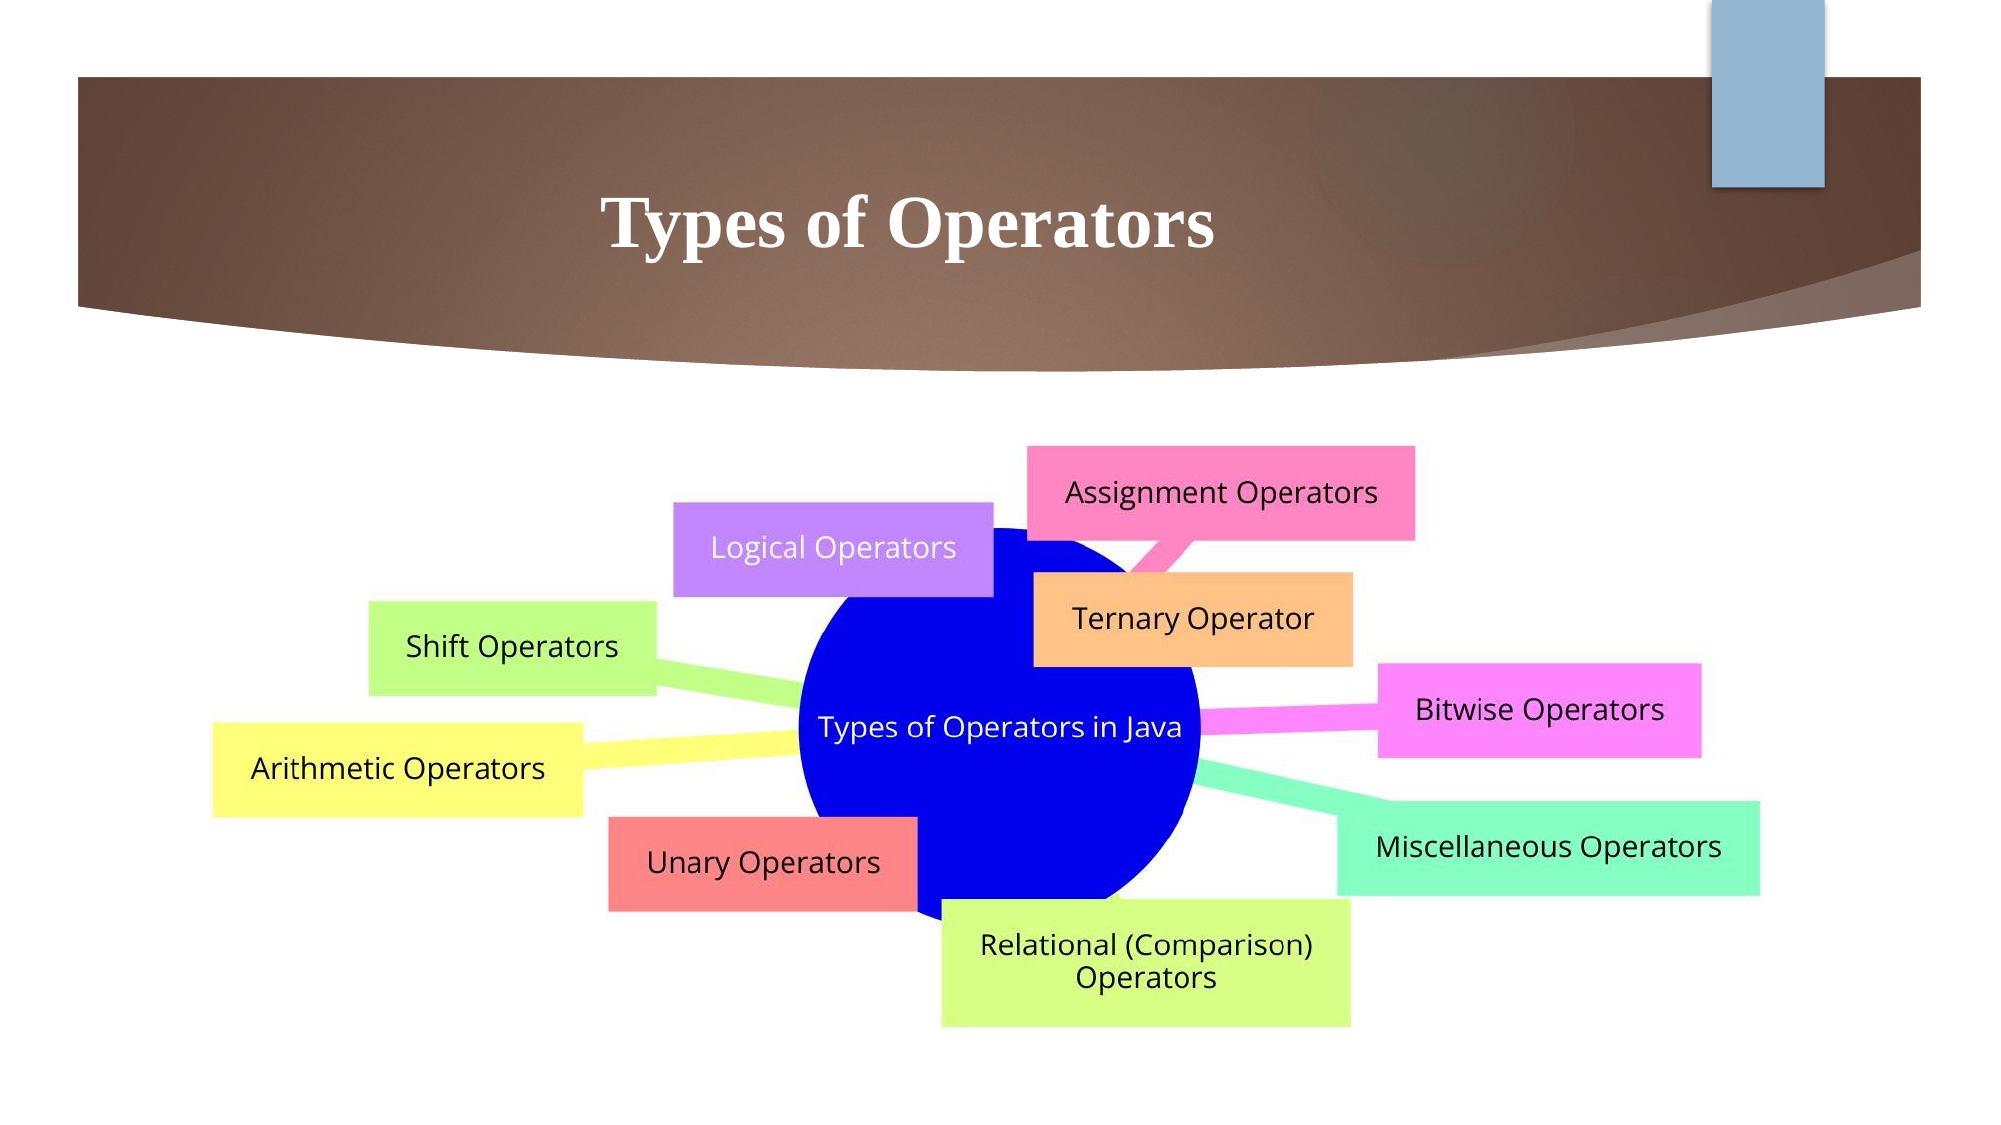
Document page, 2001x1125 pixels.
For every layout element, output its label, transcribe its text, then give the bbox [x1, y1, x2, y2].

title Types of Operators [189, 159, 1627, 276]
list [194, 426, 1778, 1045]
